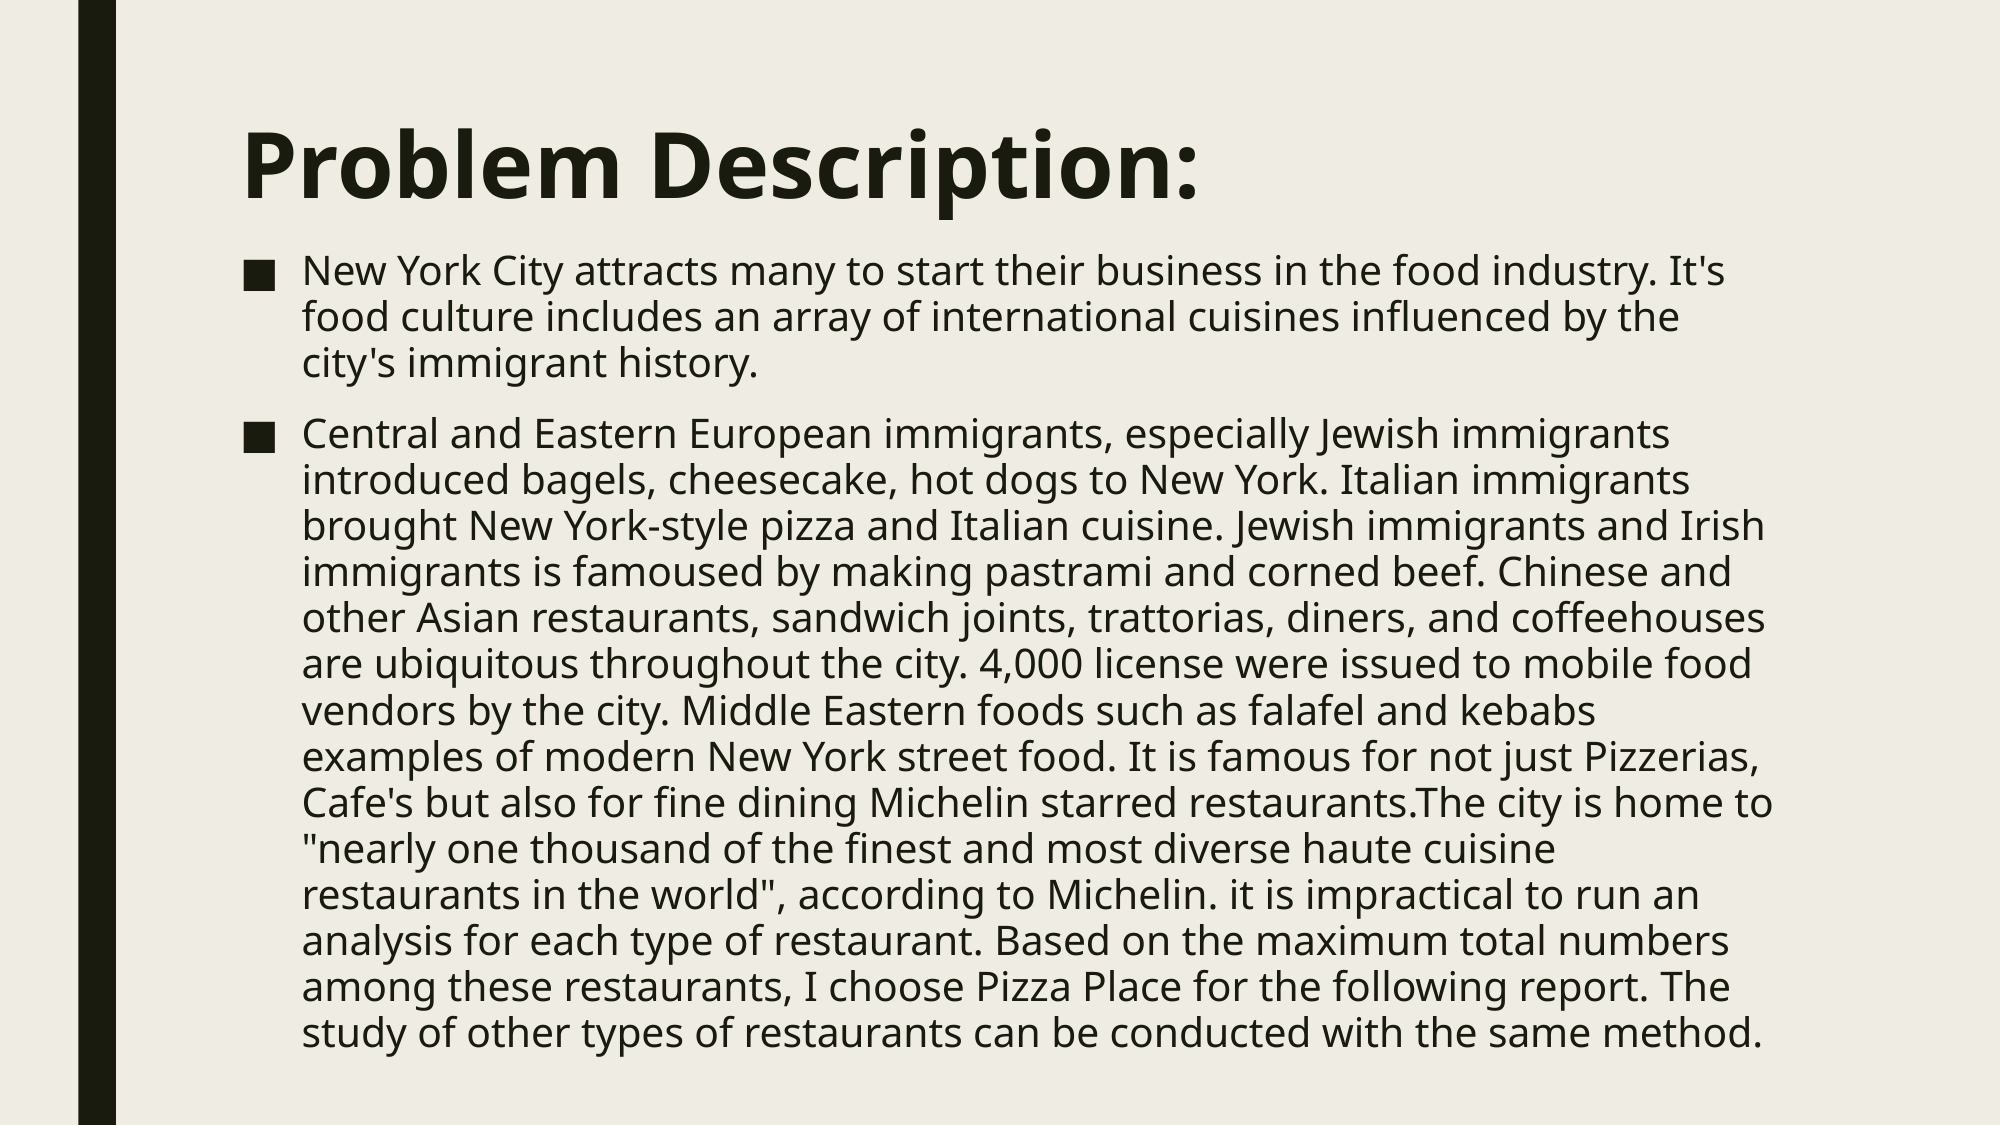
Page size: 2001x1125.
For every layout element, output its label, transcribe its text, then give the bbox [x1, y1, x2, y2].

title Problem Description: [225, 112, 1800, 241]
list New York City attracts many to start their business in the food industry. It's food culture includes an array of international cuisines influenced by the city's immigrant history. Central and Eastern European immigrants, especially Jewish immigrants introduced bagels, cheesecake, hot dogs to New York. Italian immigrants brought New York-style pizza and Italian cuisine. Jewish immigrants and Irish immigrants is famoused by making pastrami and corned beef. Chinese and other Asian restaurants, sandwich joints, trattorias, diners, and coffeehouses are ubiquitous throughout the city. 4,000 license were issued to mobile food vendors by the city. Middle Eastern foods such as falafel and kebabs examples of modern New York street food. It is famous for not just Pizzerias, Cafe's but also for fine dining Michelin starred restaurants.The city is home to "nearly one thousand of the finest and most diverse haute cuisine restaurants in the world", according to Michelin. it is impractical to run an analysis for each type of restaurant. Based on the maximum total numbers among these restaurants, I choose Pizza Place for the following report. The study of other types of restaurants can be conducted with the same method. [225, 241, 1800, 1076]
